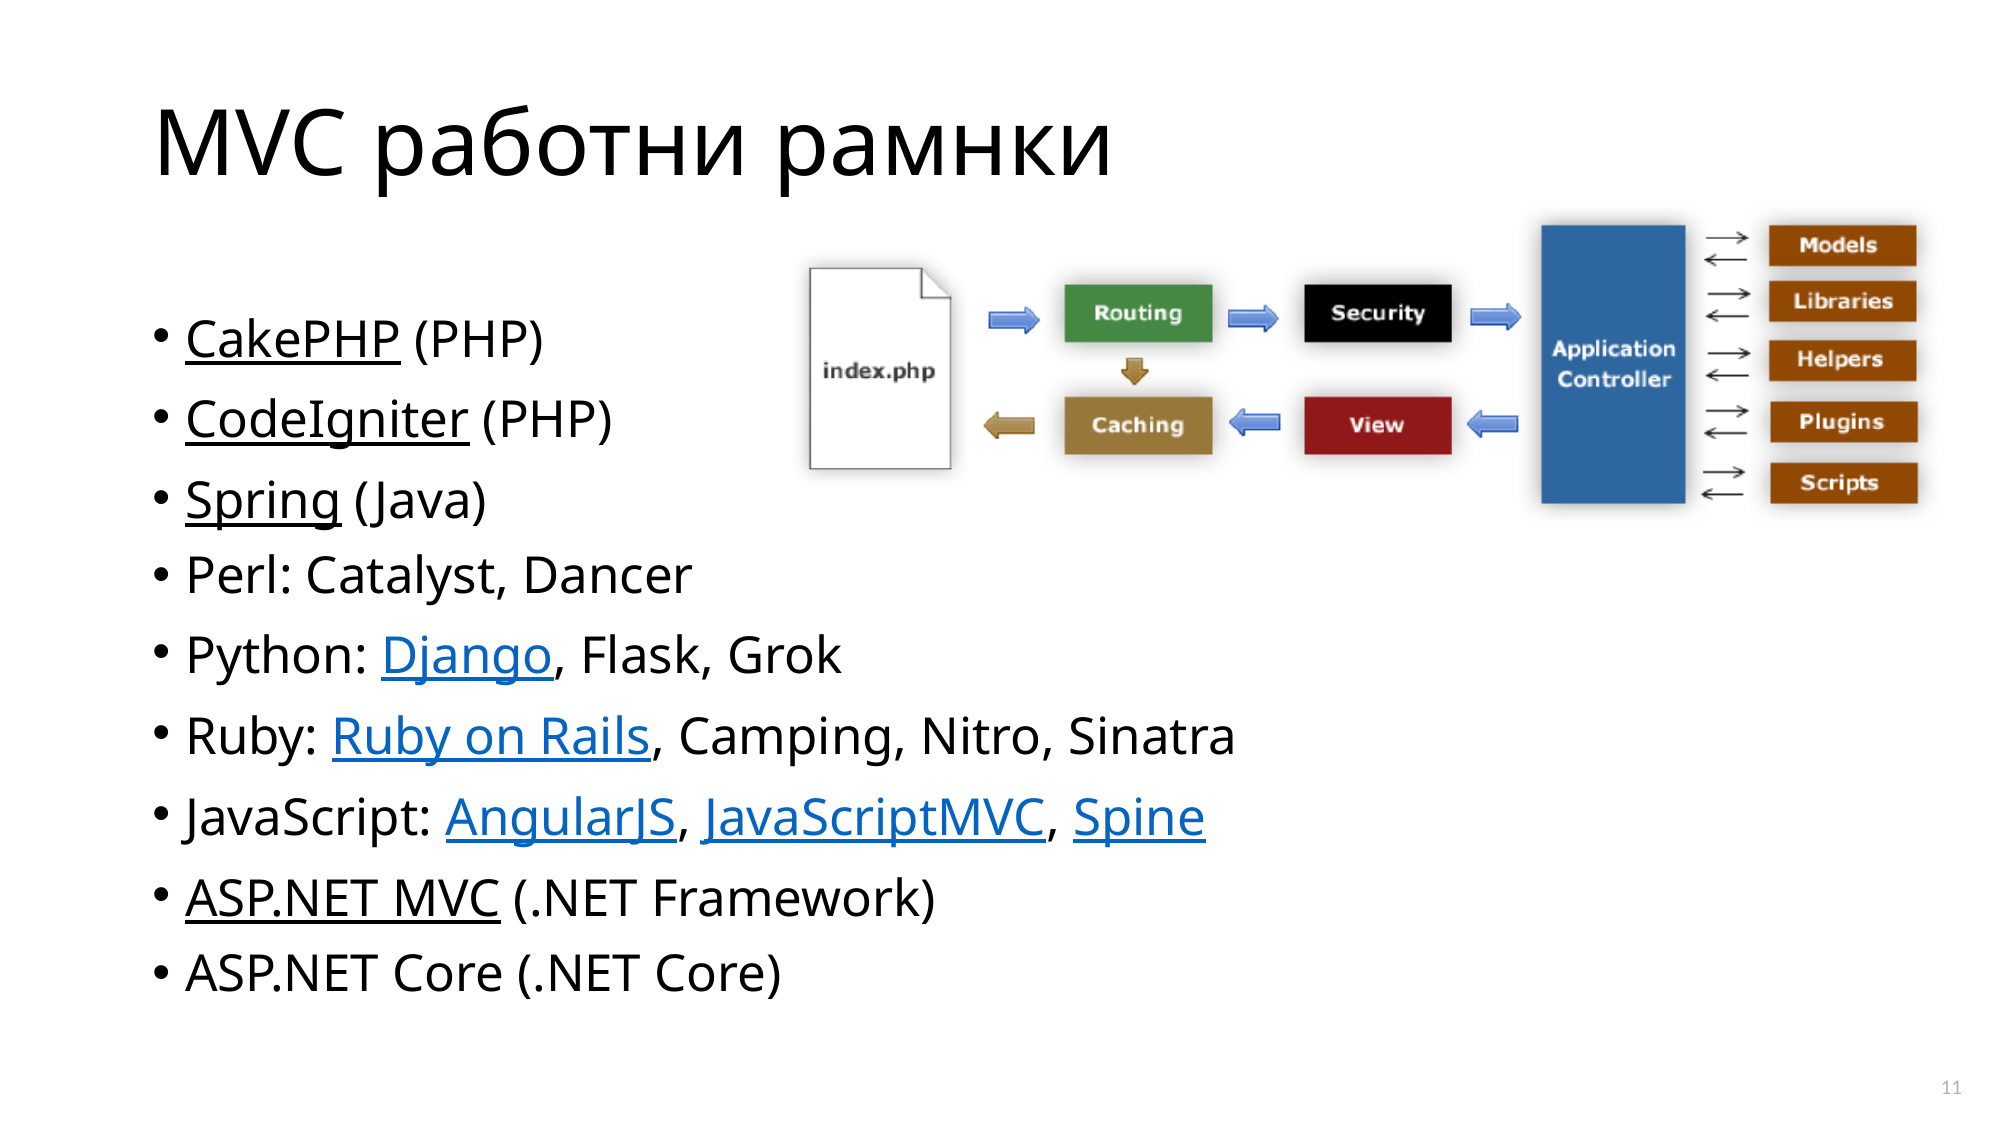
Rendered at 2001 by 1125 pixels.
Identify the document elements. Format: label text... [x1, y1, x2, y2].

list CakePHP (PHP) CodeIgniter (PHP) Spring (Java) Perl: Catalyst, Dancer Python: Django, Flask, Grok Ruby: Ruby on Rails, Camping, Nitro, Sinatra JavaScript: AngularJS, JavaScriptMVC, Spine ASP.NET MVC (.NET Framework) ASP.NET Core (.NET Core) [137, 299, 1863, 1014]
slide_number 11 [1897, 1070, 1968, 1103]
picture [773, 189, 1955, 538]
title MVC работни рамнки [137, 37, 1863, 255]
